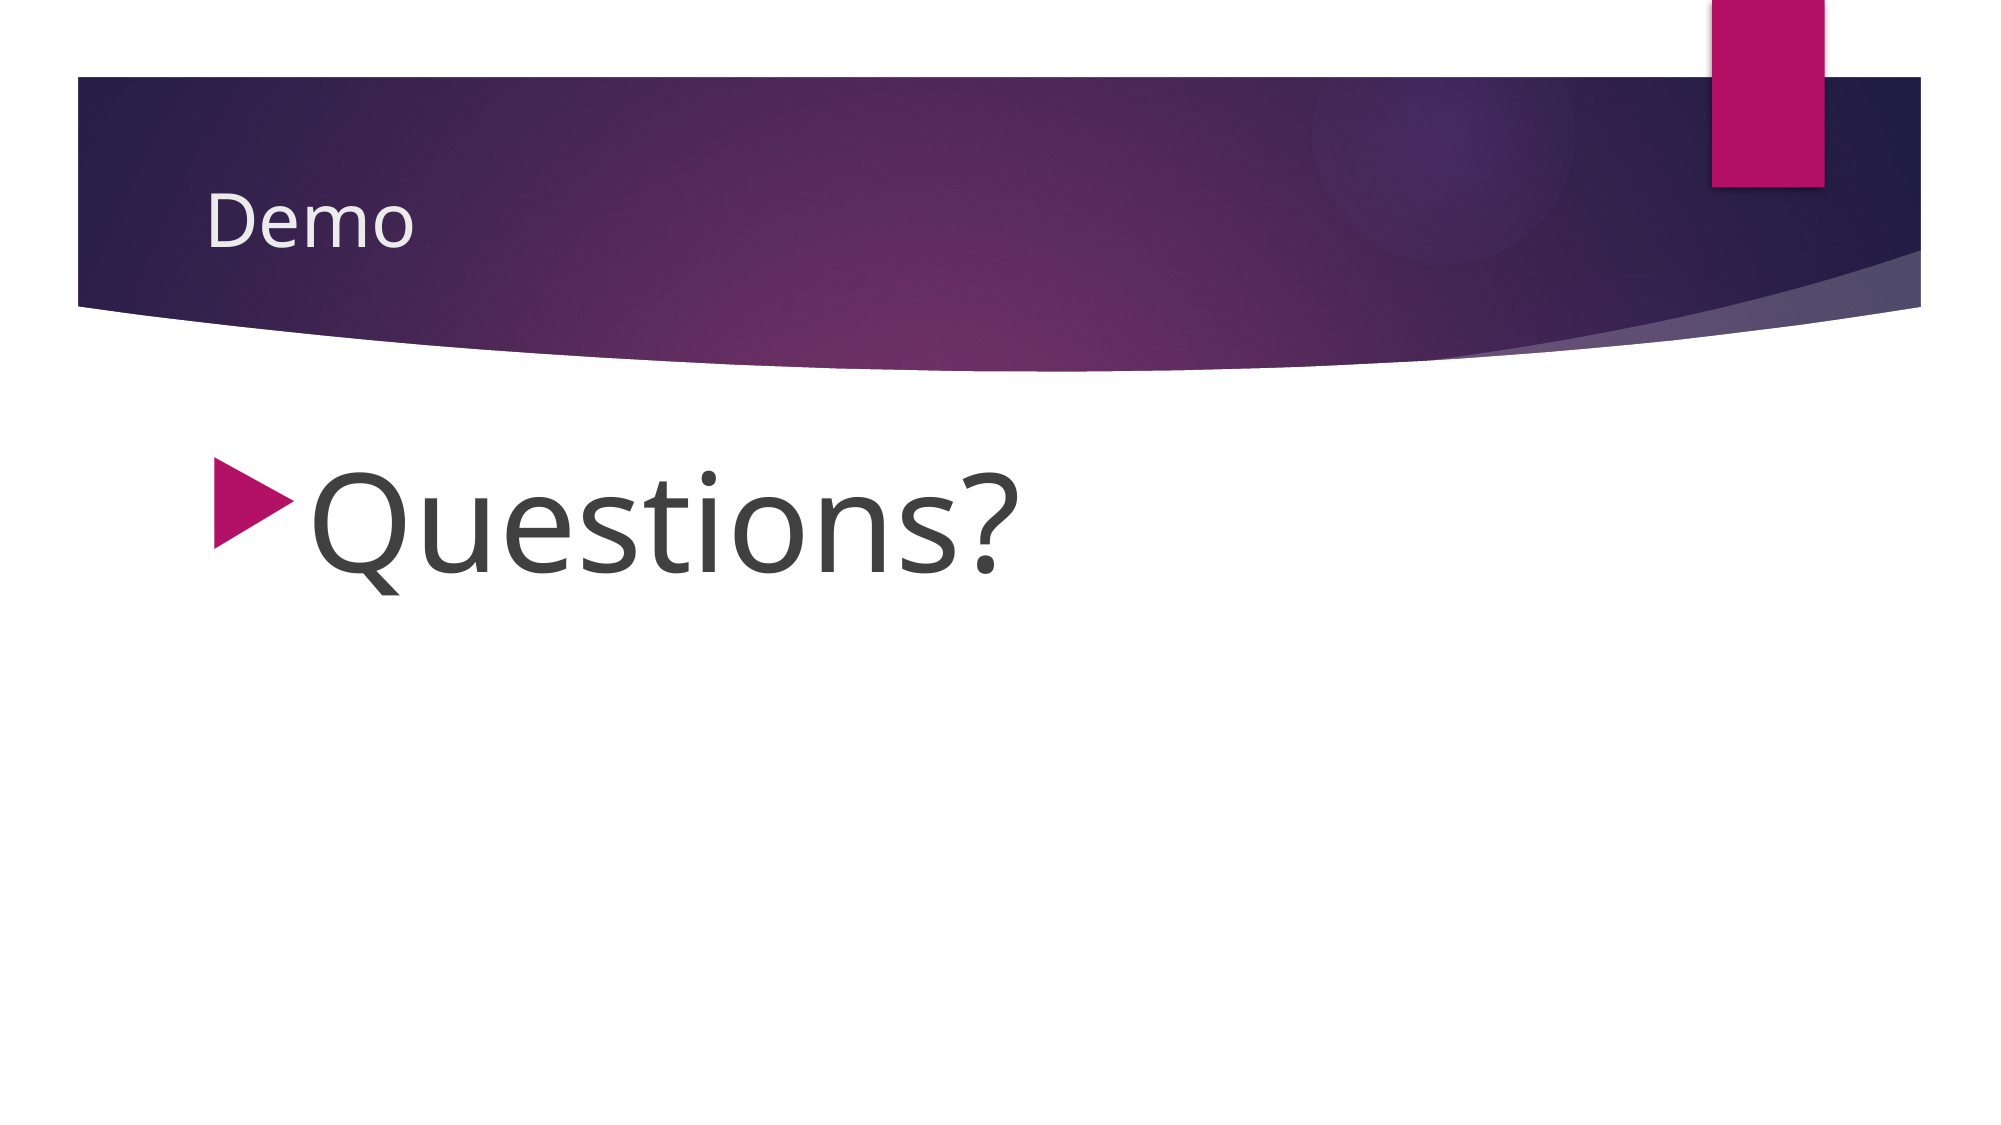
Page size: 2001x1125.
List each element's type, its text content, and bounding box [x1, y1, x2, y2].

list Questions? [189, 427, 1638, 988]
title Demo [189, 159, 1627, 276]
